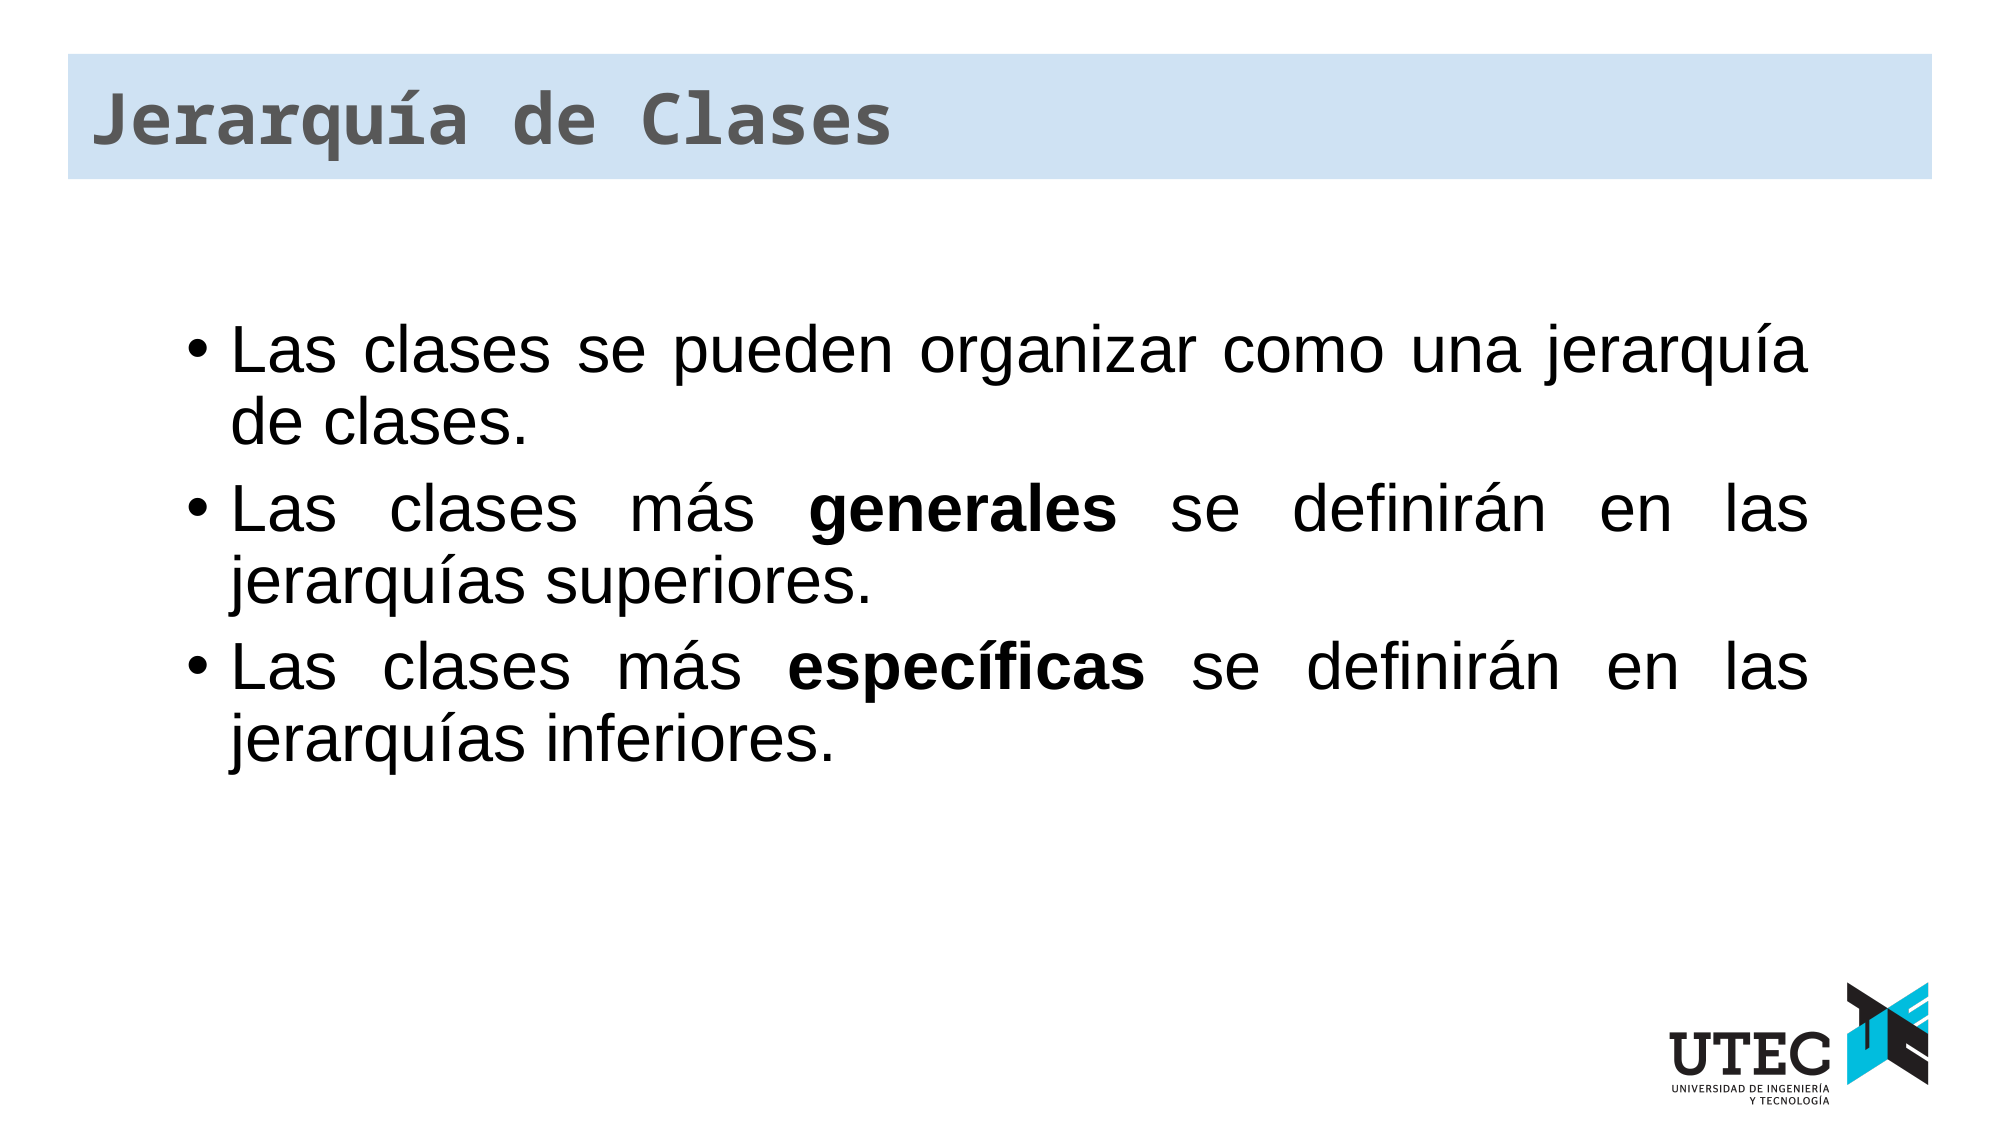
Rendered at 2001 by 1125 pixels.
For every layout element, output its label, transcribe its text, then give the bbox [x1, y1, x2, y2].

title Jerarquía de Clases [68, 53, 1932, 180]
picture [1665, 980, 1932, 1106]
text_box Las clases se pueden organizar como una jerarquía de clases. Las clases más generales se definirán en las jerarquías superiores. Las clases más específicas se definirán en las jerarquías inferiores. [93, 182, 1821, 910]
